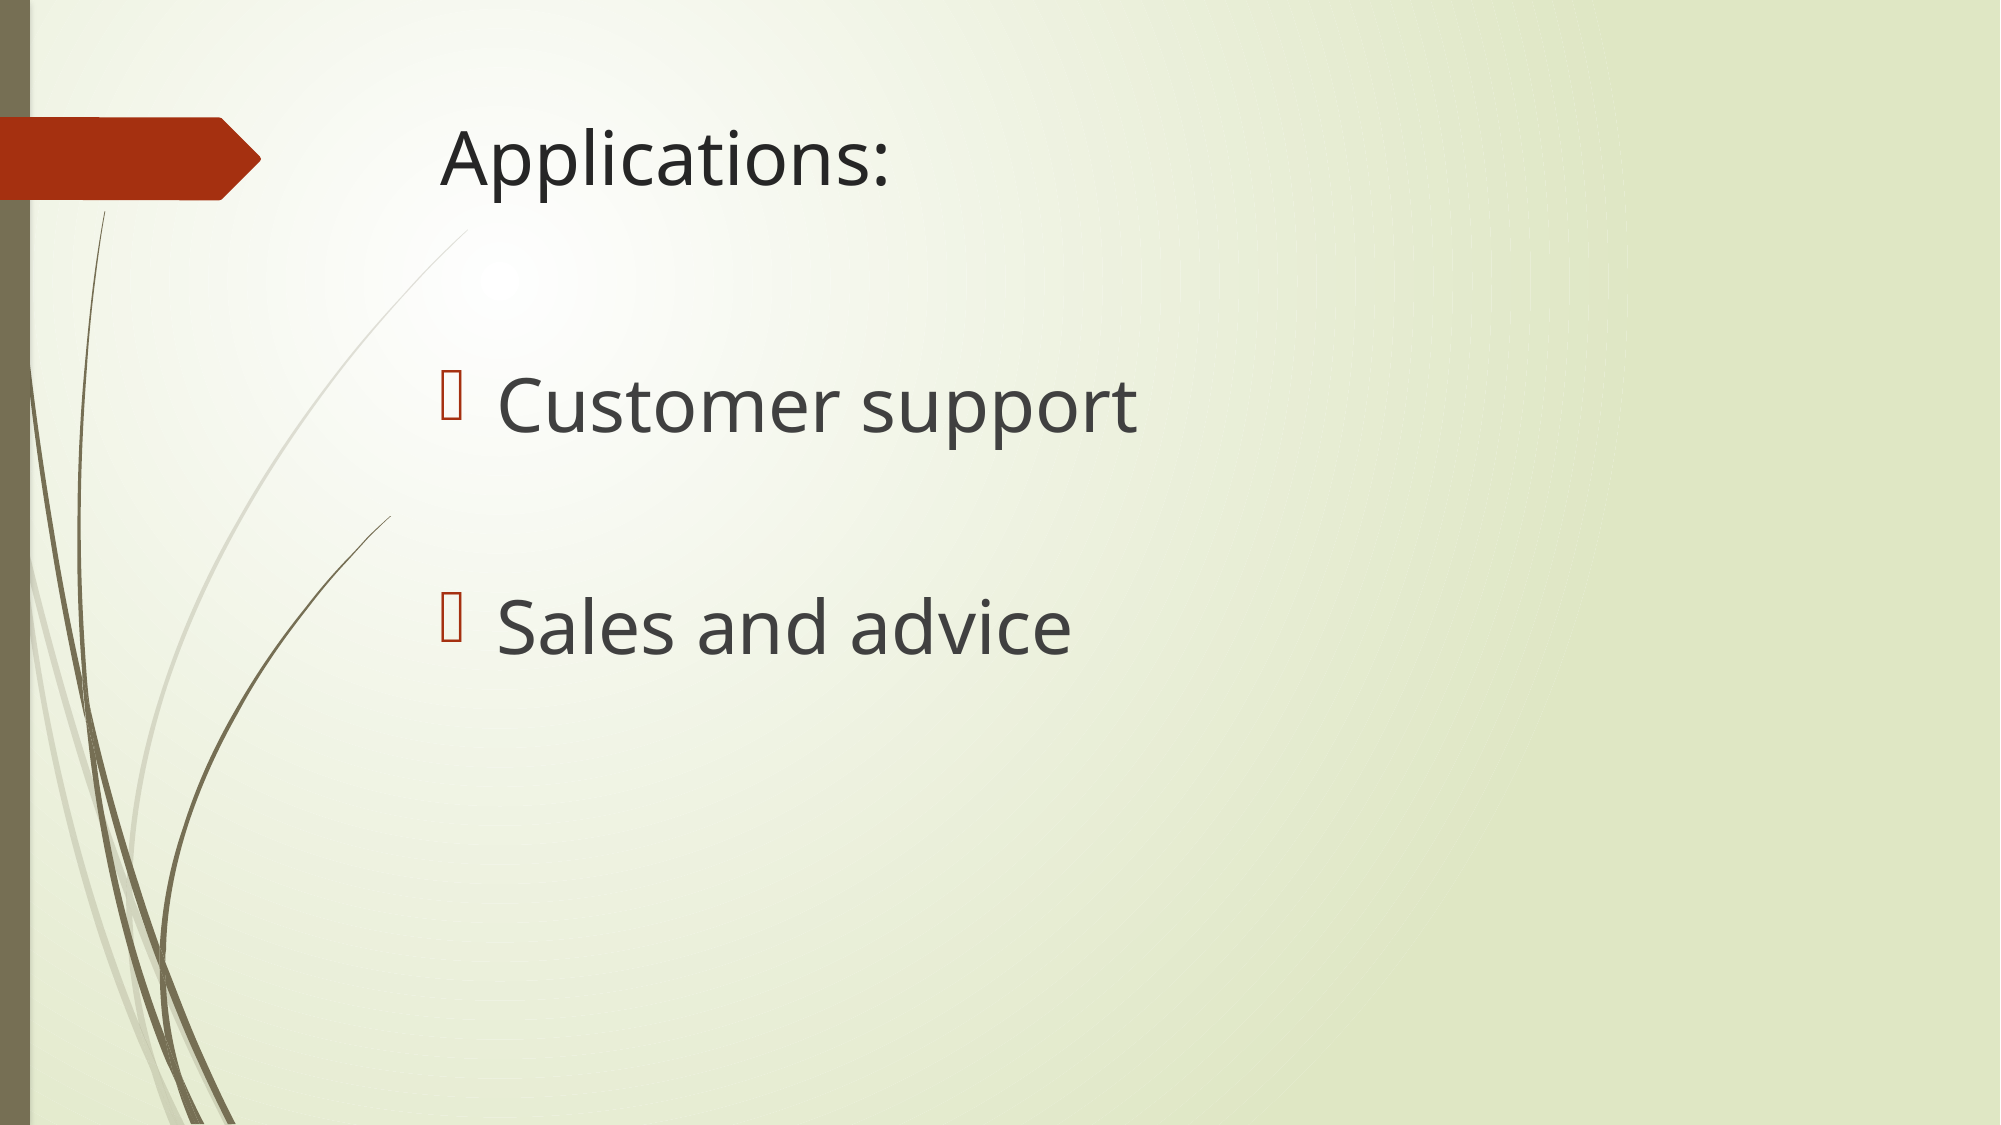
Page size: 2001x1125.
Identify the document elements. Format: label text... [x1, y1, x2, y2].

title Applications: [425, 102, 1888, 313]
list Customer support Sales and advice [424, 350, 1888, 970]
